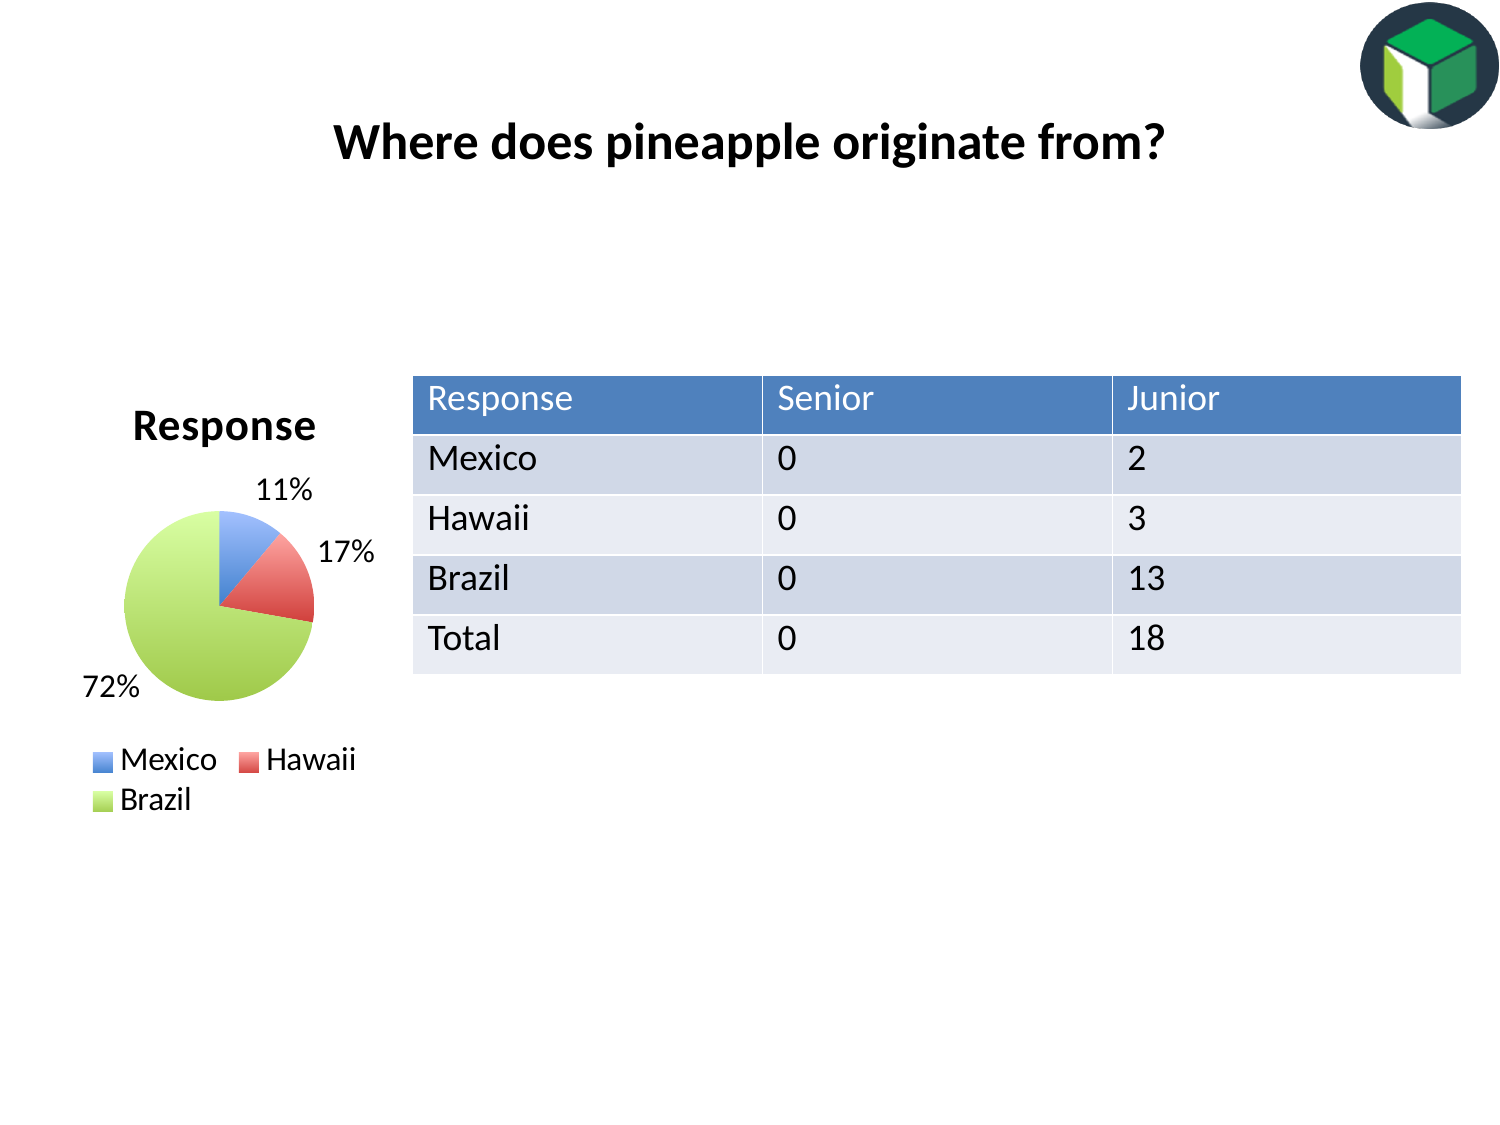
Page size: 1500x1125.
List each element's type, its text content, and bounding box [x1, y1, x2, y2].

table_cell 2 [1113, 436, 1461, 494]
table_cell 13 [1113, 556, 1461, 614]
table_cell Hawaii [454, 496, 762, 554]
table_header Junior [1113, 376, 1461, 434]
table_cell 0 [763, 616, 1112, 674]
table_cell Mexico [454, 436, 762, 494]
chart [0, 374, 451, 826]
title Where does pineapple originate from? [75, 45, 1425, 233]
table_cell 0 [763, 496, 1112, 554]
table_header Senior [763, 376, 1112, 434]
table_cell 0 [763, 436, 1112, 494]
table_header Response [452, 376, 762, 434]
table_cell 3 [1113, 496, 1461, 554]
picture [1360, 2, 1499, 130]
table_cell Total [454, 616, 762, 674]
table_cell 0 [763, 556, 1112, 614]
table_cell Brazil [454, 556, 762, 614]
table_cell 18 [1113, 616, 1461, 674]
